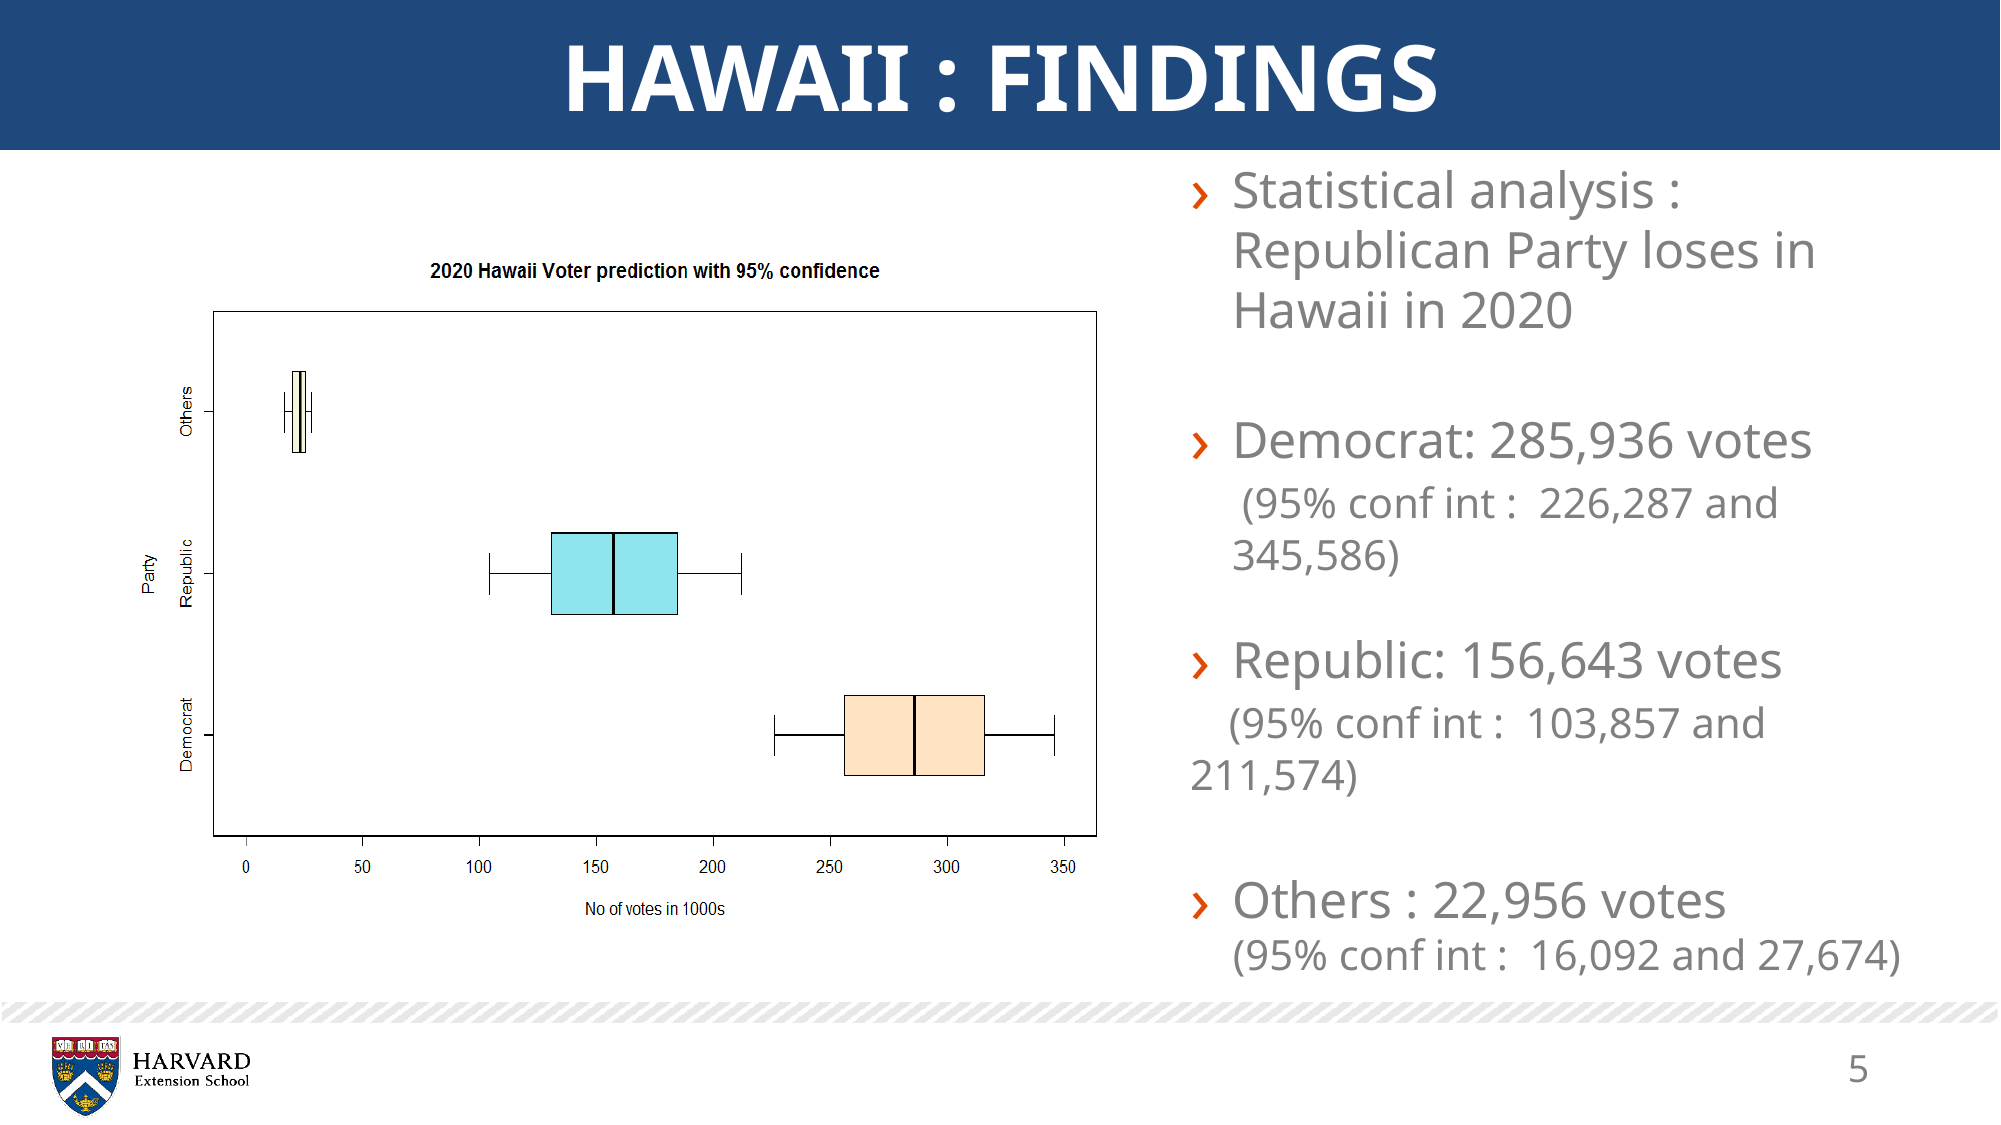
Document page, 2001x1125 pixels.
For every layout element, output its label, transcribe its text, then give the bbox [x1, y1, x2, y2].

picture [1, 1002, 2000, 1023]
title HAWAII : FINDINGS [1, 29, 2000, 138]
list Statistical analysis : Republican Party loses in Hawaii in 2020 Democrat: 285,936 votes (95% conf int : 226,287 and 345,586) Republic: 156,643 votes (95% conf int : 103,857 and 211,574) Others : 22,956 votes (95% conf int : 16,092 and 27,674) [1174, 199, 1926, 938]
picture [50, 1035, 250, 1118]
picture [137, 230, 1126, 938]
